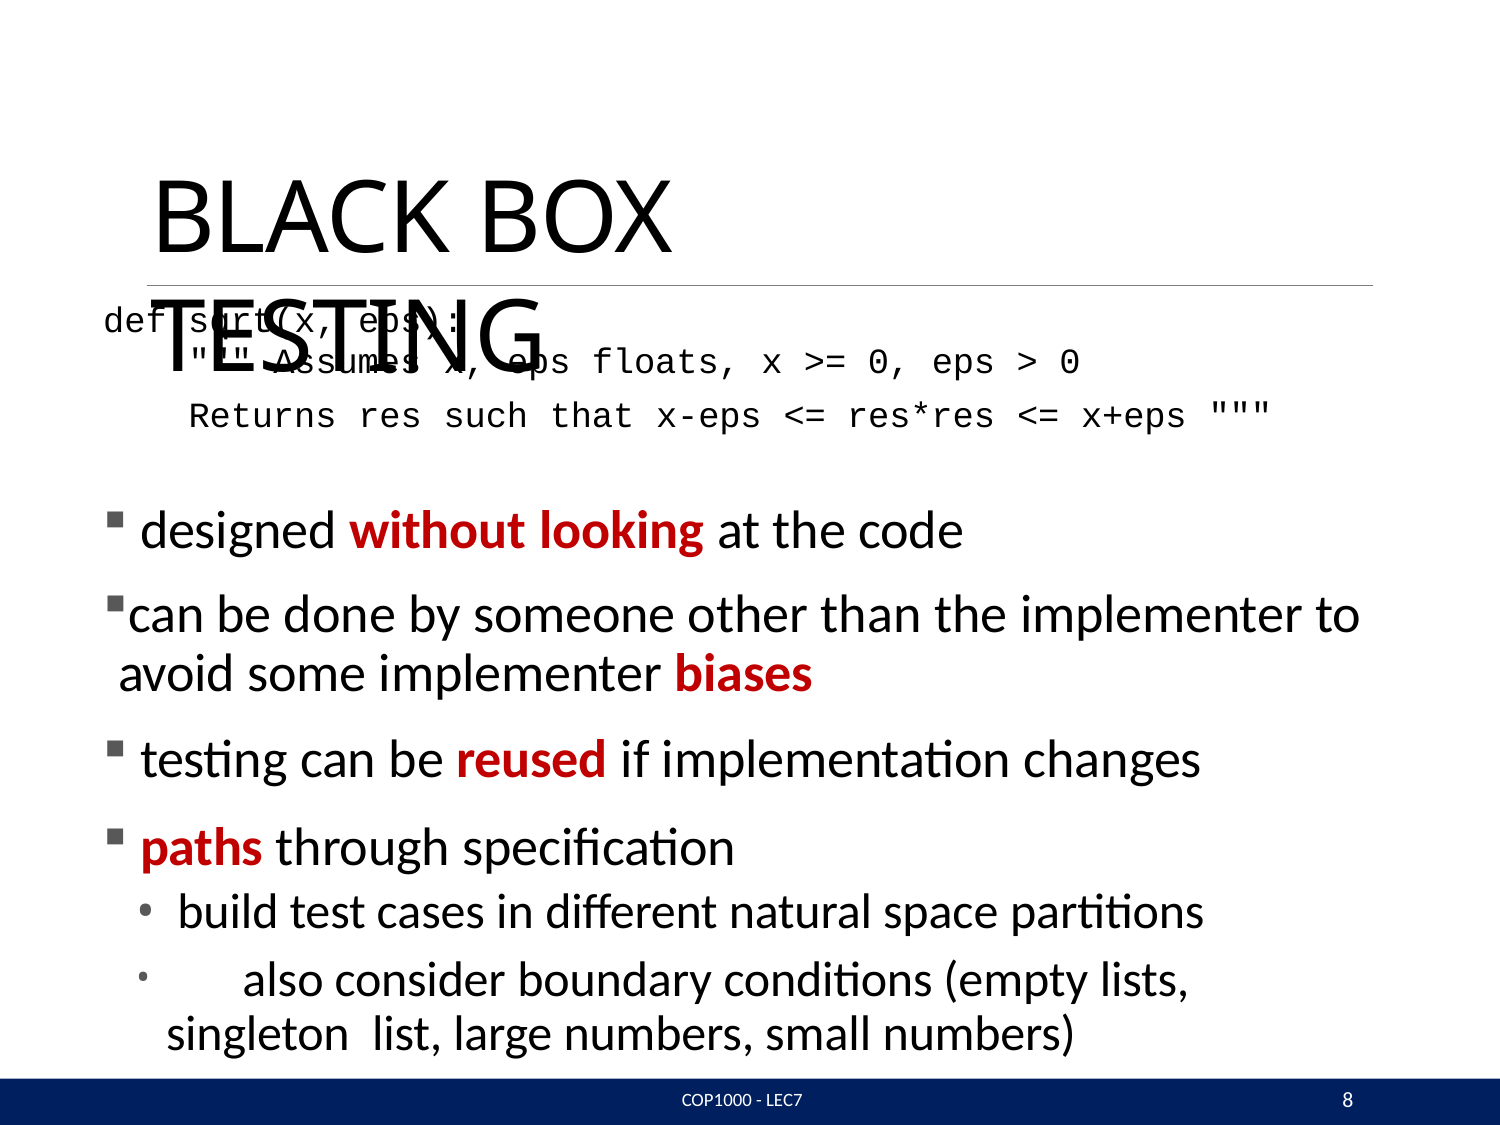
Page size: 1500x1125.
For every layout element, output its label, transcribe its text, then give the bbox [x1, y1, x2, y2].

text_box def sqrt(x, eps): """ Assumes x, eps floats, x >= 0, eps > 0 Returns res such that x-eps <= res*res <= x+eps """ designed without looking at the code can be done by someone other than the implementer to avoid some implementer biases testing can be reused if implementation changes paths through specification build test cases in different natural space partitions also consider boundary conditions (empty lists, singleton list, large numbers, small numbers) [101, 297, 1379, 1060]
title BLACK BOX TESTING [147, 149, 944, 392]
footer COP1000 - LEC7 [679, 1090, 821, 1125]
slide_number 8 [1335, 1088, 1371, 1125]
